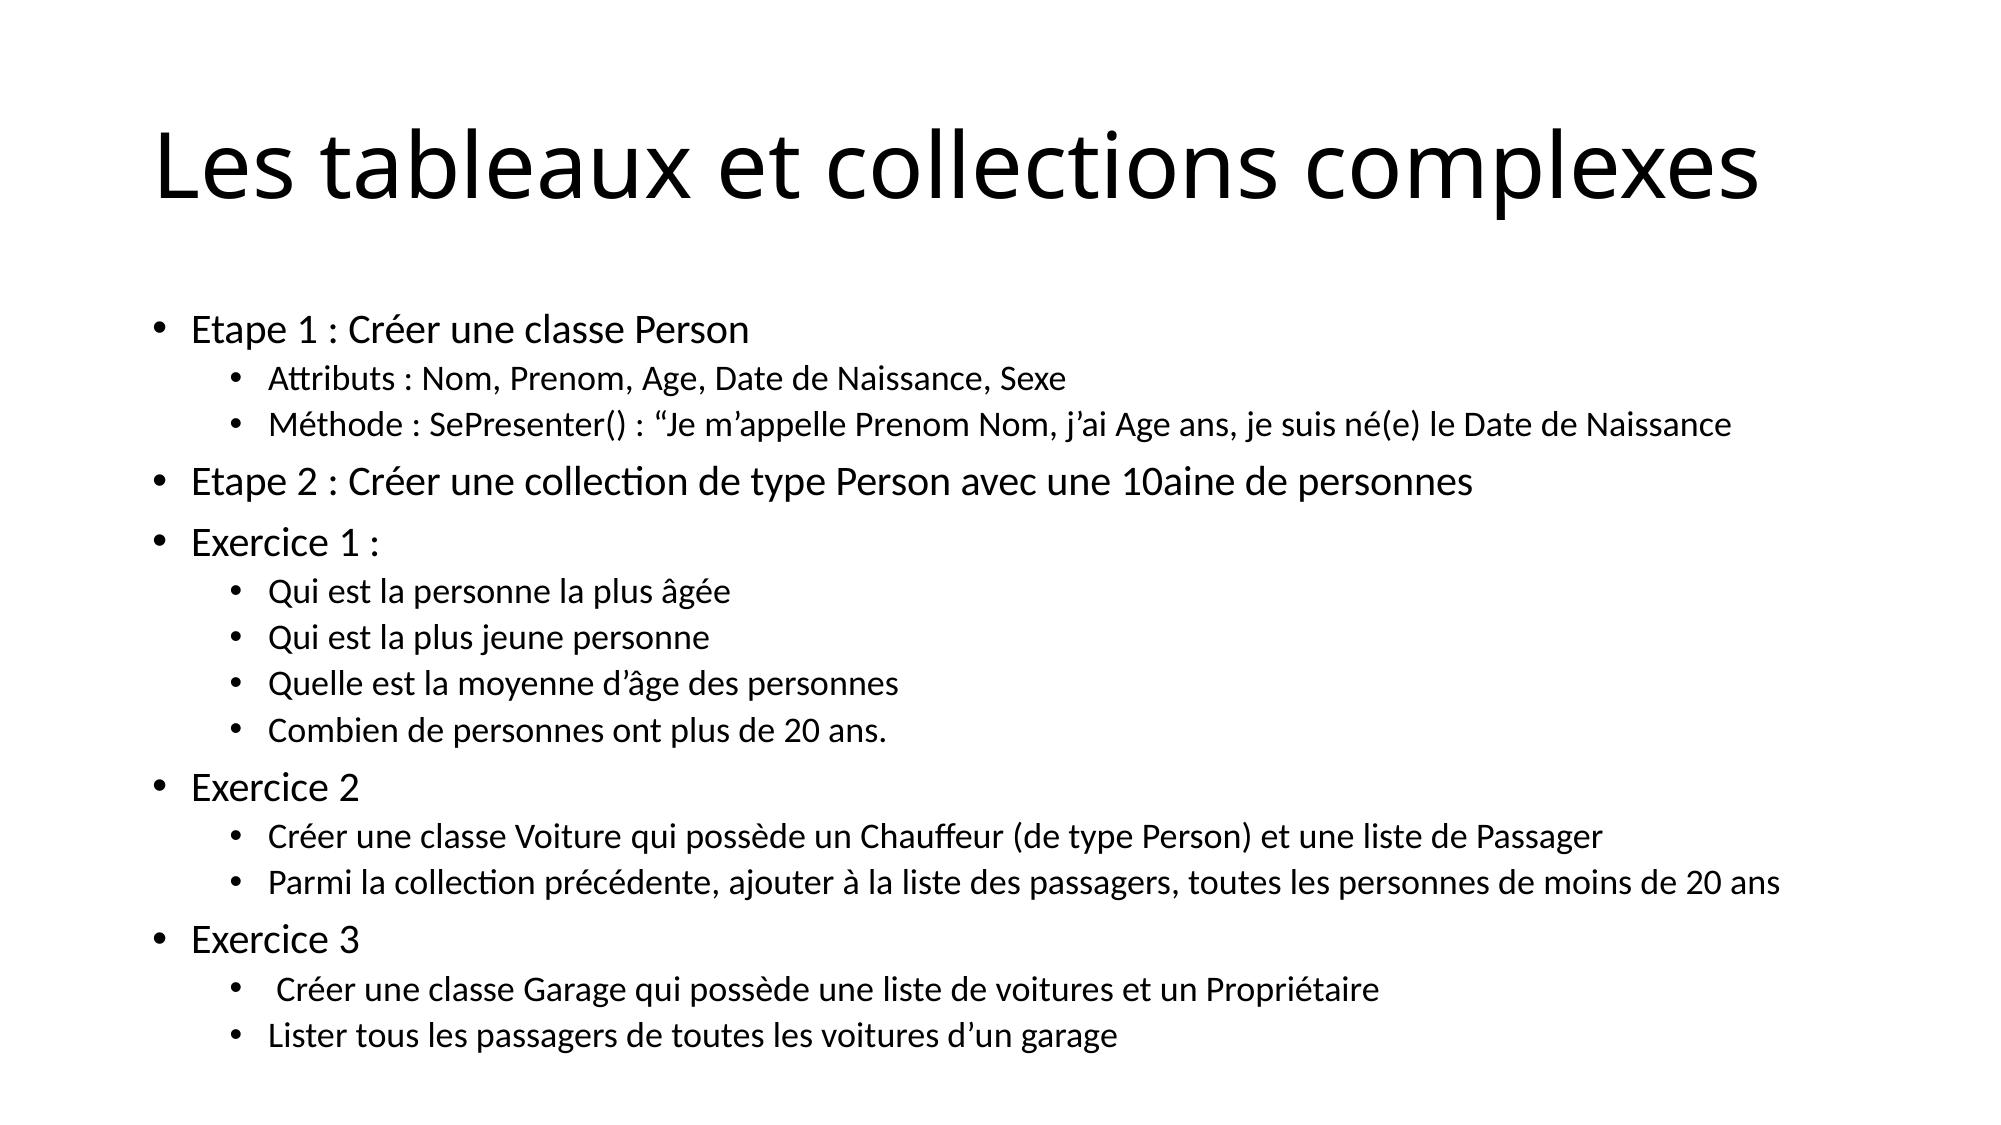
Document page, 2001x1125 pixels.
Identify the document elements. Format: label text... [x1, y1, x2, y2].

list Etape 1 : Créer une classe Person Attributs : Nom, Prenom, Age, Date de Naissance, Sexe Méthode : SePresenter() : “Je m’appelle Prenom Nom, j’ai Age ans, je suis né(e) le Date de Naissance Etape 2 : Créer une collection de type Person avec une 10aine de personnes Exercice 1 : Qui est la personne la plus âgée Qui est la plus jeune personne Quelle est la moyenne d’âge des personnes Combien de personnes ont plus de 20 ans. Exercice 2 Créer une classe Voiture qui possède un Chauffeur (de type Person) et une liste de Passager Parmi la collection précédente, ajouter à la liste des passagers, toutes les personnes de moins de 20 ans Exercice 3 Créer une classe Garage qui possède une liste de voitures et un Propriétaire Lister tous les passagers de toutes les voitures d’un garage [137, 299, 1863, 1071]
title Les tableaux et collections complexes [137, 59, 1863, 278]
